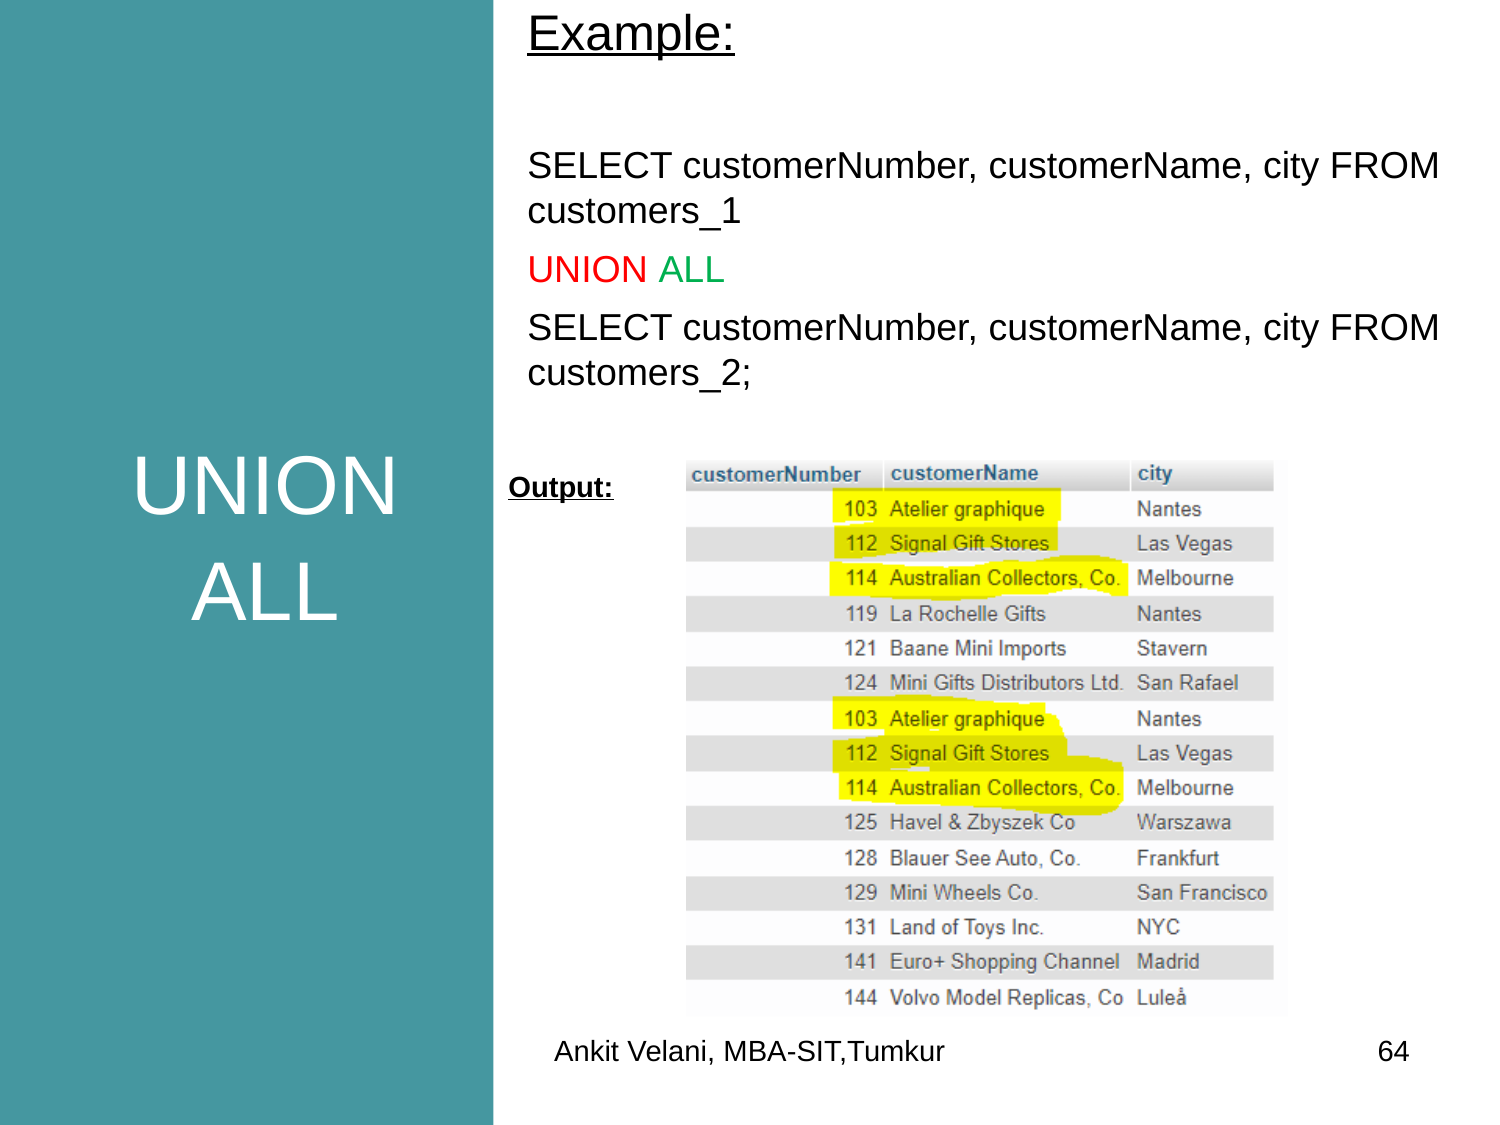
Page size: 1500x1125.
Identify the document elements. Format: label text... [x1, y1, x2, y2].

picture [685, 460, 1288, 1027]
text_box Output: [493, 460, 683, 511]
footer Ankit Velani, MBA-SIT,Tumkur [512, 1024, 988, 1103]
list UNION ALL [0, 0, 494, 1125]
slide_number 64 [1074, 1024, 1425, 1103]
list Example: SELECT customerNumber, customerName, city FROM customers_1 UNION ALL SELECT customerNumber, customerName, city FROM customers_2; [493, 0, 1500, 409]
